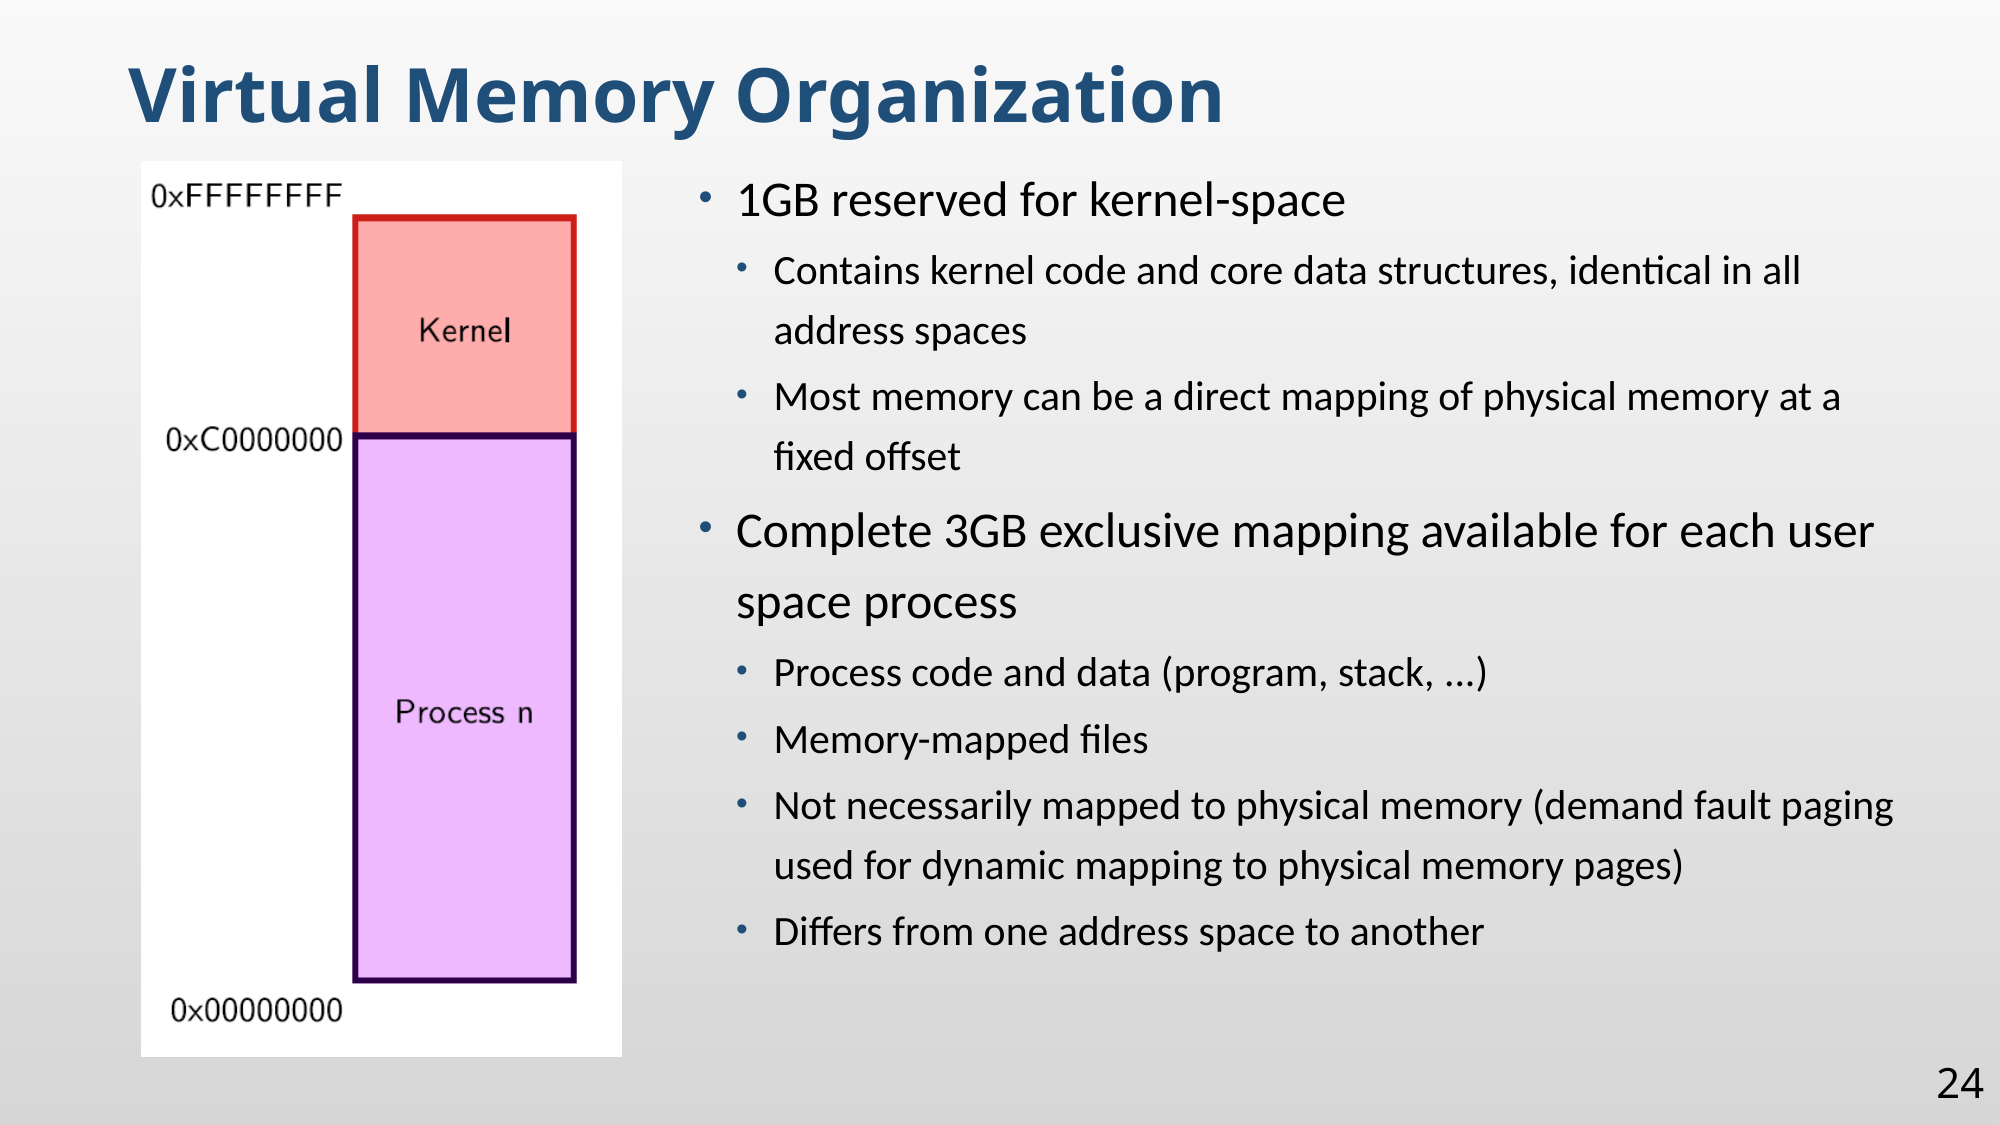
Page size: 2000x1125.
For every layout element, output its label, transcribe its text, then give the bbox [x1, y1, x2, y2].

list 1GB reserved for kernel-space Contains kernel code and core data structures, identical in all address spaces Most memory can be a direct mapping of physical memory at a fixed offset Complete 3GB exclusive mapping available for each user space process Process code and data (program, stack, ...) Memory-mapped files Not necessarily mapped to physical memory (demand fault paging used for dynamic mapping to physical memory pages) Differs from one address space to another [675, 146, 1945, 1076]
picture [141, 161, 622, 1057]
text_box Virtual Memory Organization [113, 30, 1886, 147]
text_box 24 [1811, 1070, 2000, 1101]
